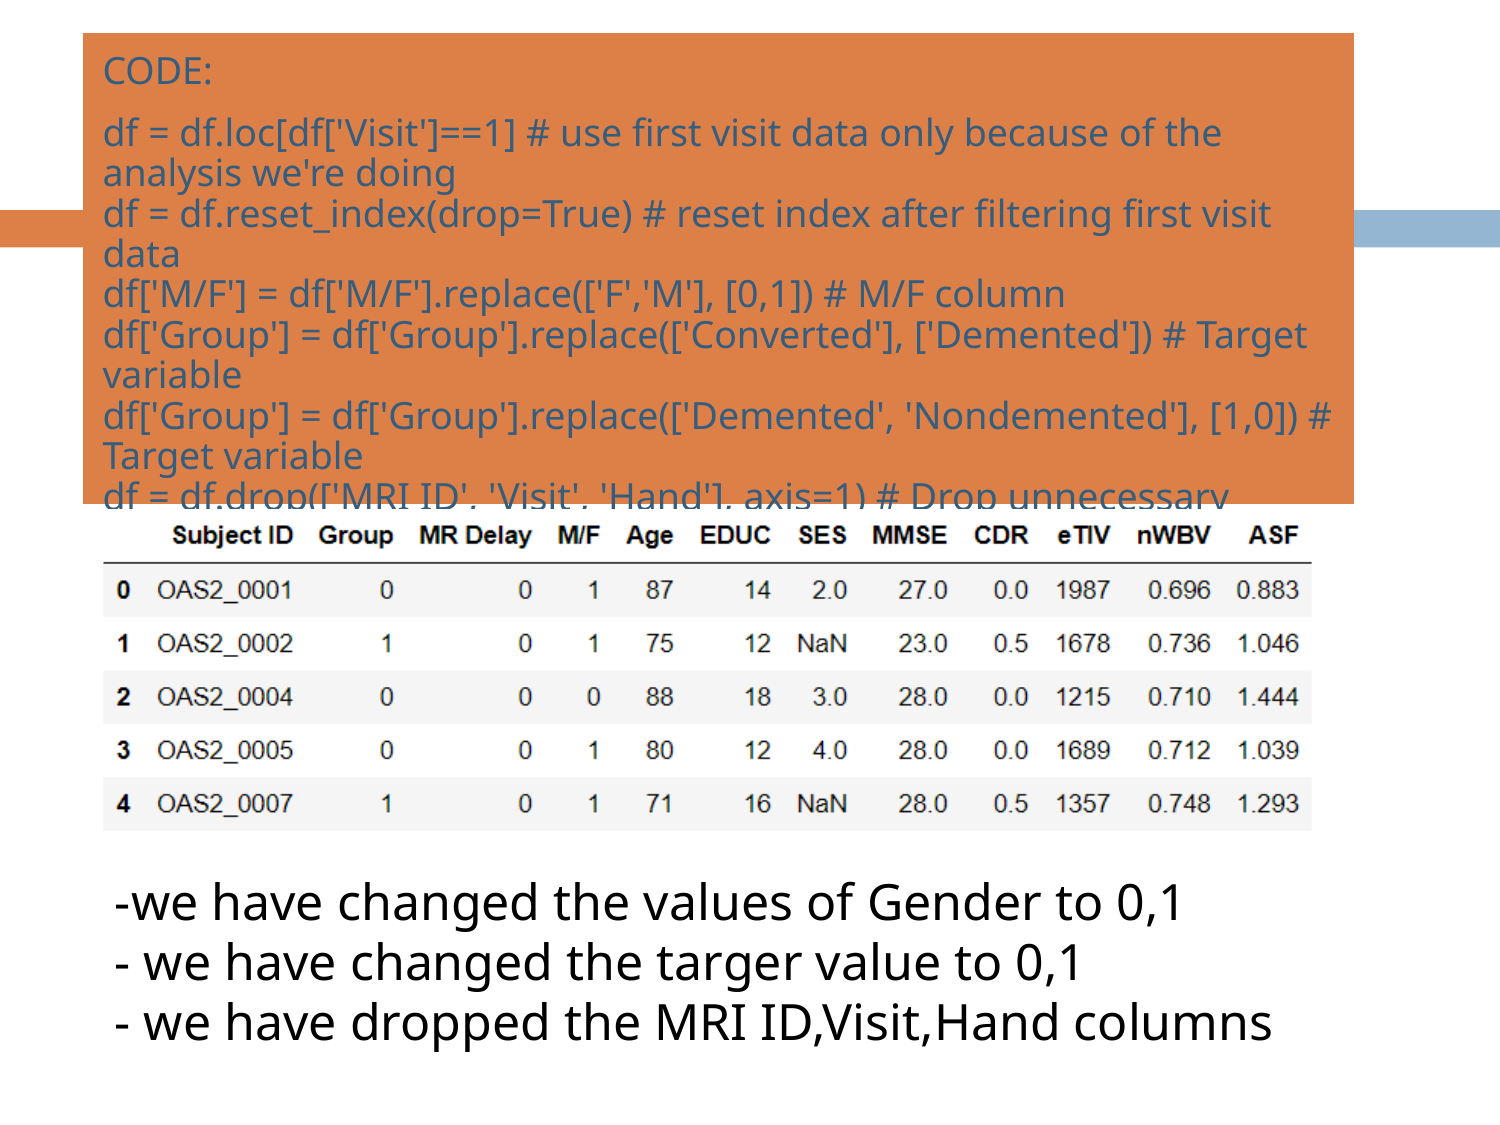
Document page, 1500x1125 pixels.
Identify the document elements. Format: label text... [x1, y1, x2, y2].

picture [87, 509, 1351, 863]
list CODE: df = df.loc[df['Visit']==1] # use first visit data only because of the analysis we're doing df = df.reset_index(drop=True) # reset index after filtering first visit data df['M/F'] = df['M/F'].replace(['F','M'], [0,1]) # M/F column df['Group'] = df['Group'].replace(['Converted'], ['Demented']) # Target variable df['Group'] = df['Group'].replace(['Demented', 'Nondemented'], [1,0]) # Target variable df = df.drop(['MRI ID', 'Visit', 'Hand'], axis=1) # Drop unnecessary columns [83, 33, 1354, 504]
text_box -we have changed the values of Gender to 0,1 - we have changed the targer value to 0,1 - we have dropped the MRI ID,Visit,Hand columns [107, 863, 1355, 1125]
